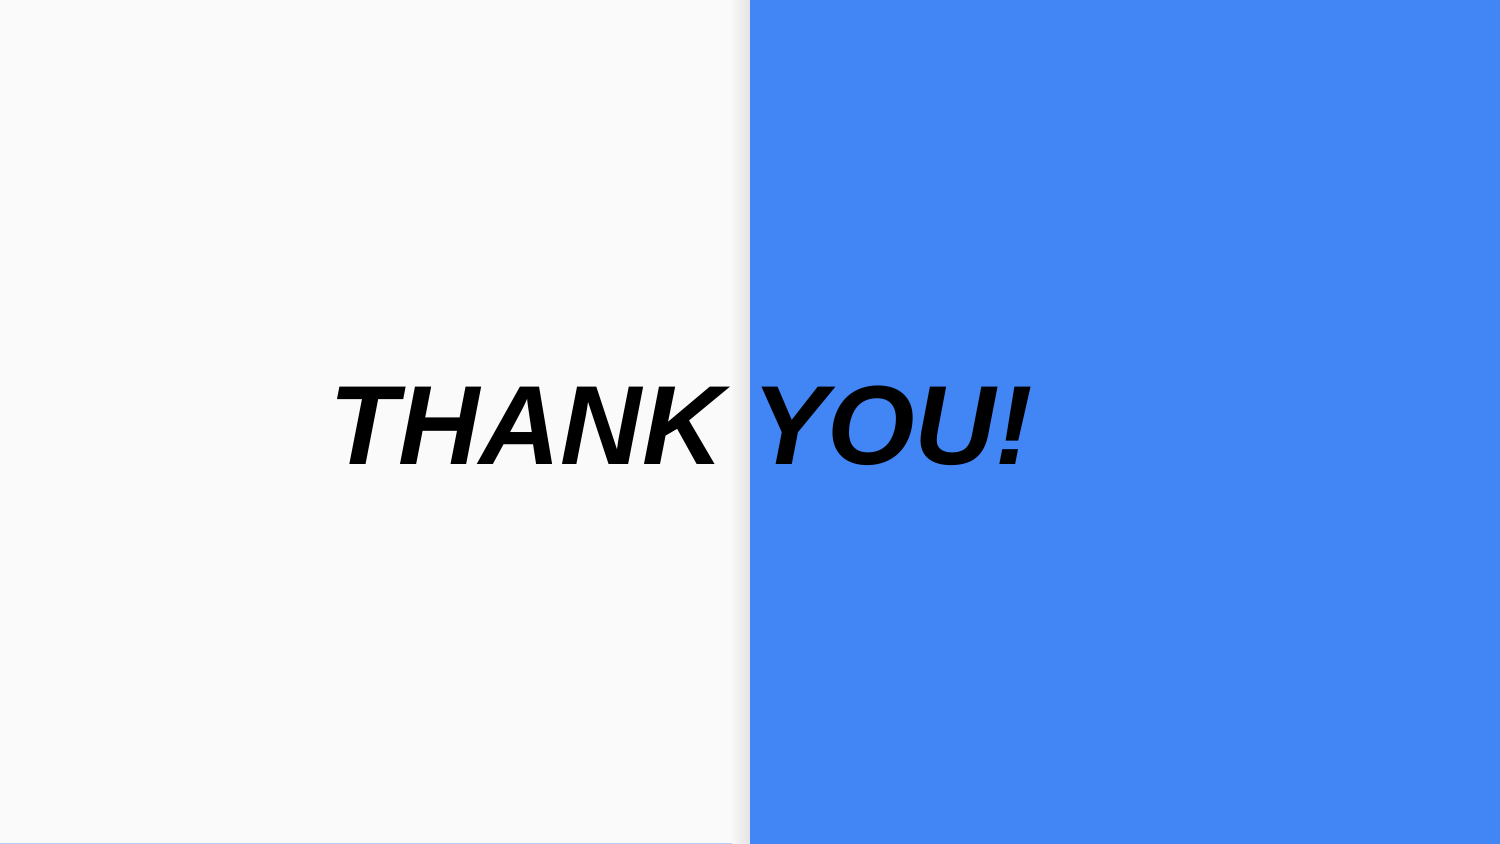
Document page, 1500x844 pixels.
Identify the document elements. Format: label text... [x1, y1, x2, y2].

text_box THANK YOU! [315, 345, 1200, 495]
